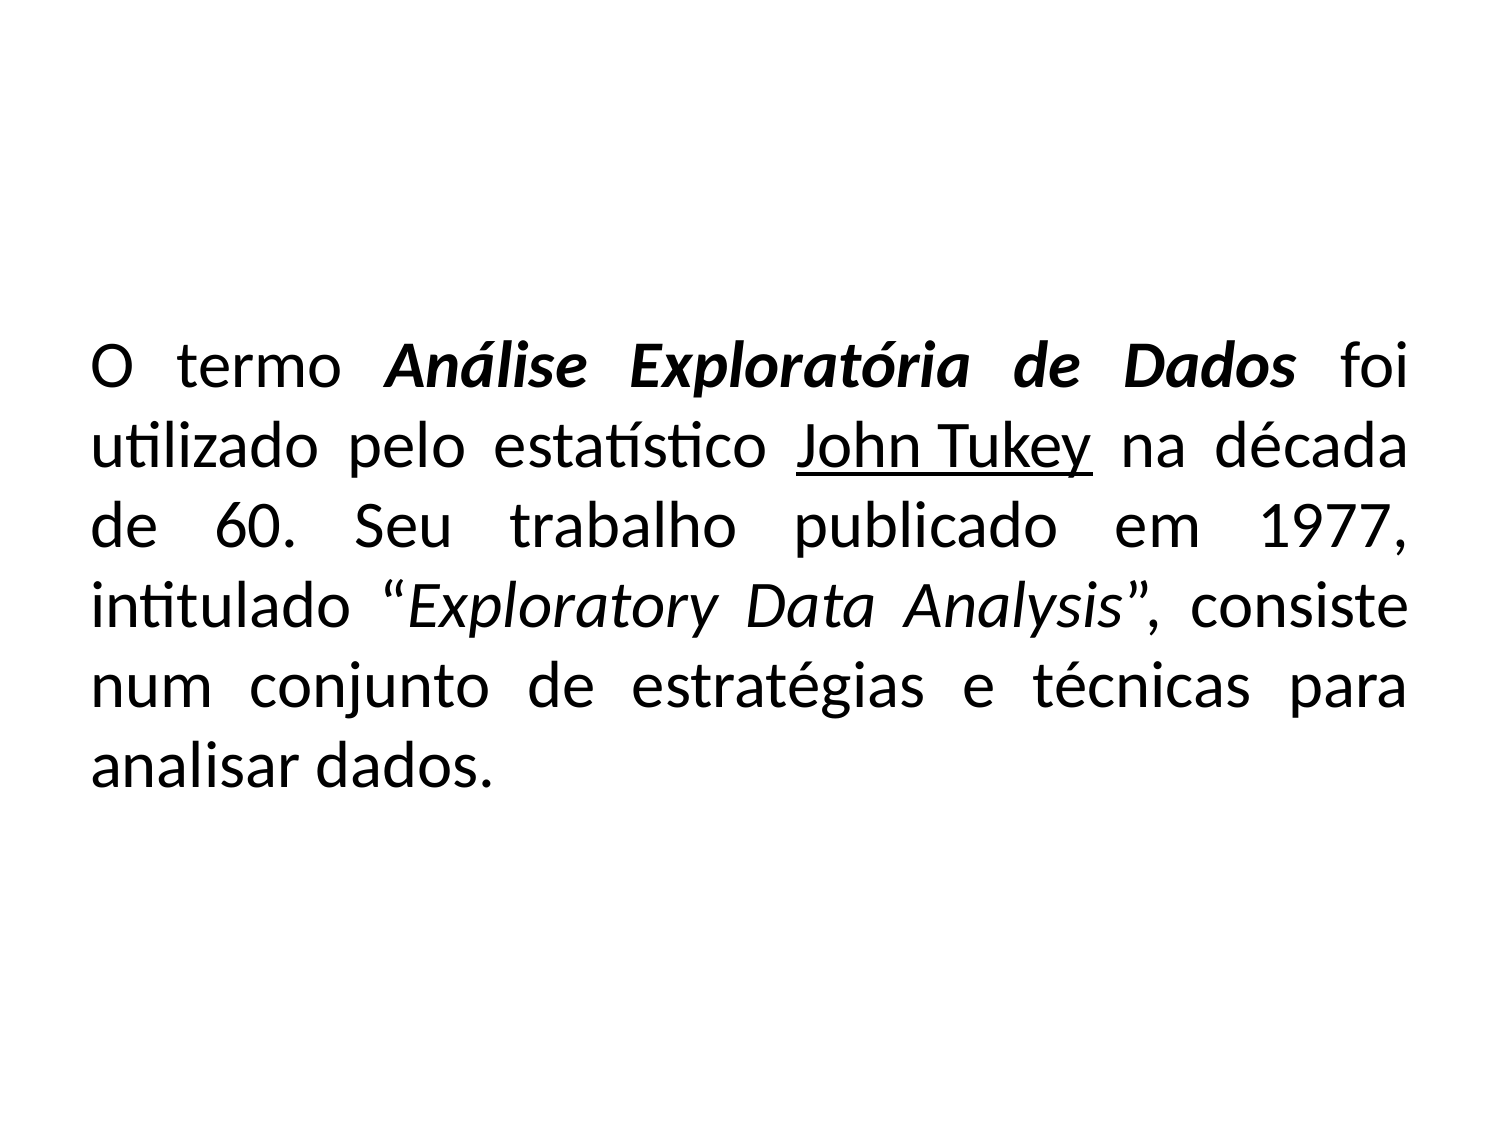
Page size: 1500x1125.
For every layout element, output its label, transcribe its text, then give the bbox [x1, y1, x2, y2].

list O termo Análise Exploratória de Dados foi utilizado pelo estatístico John Tukey na década de 60. Seu trabalho publicado em 1977, intitulado “Exploratory Data Analysis”, consiste num conjunto de estratégias e técnicas para analisar dados. [75, 313, 1425, 827]
